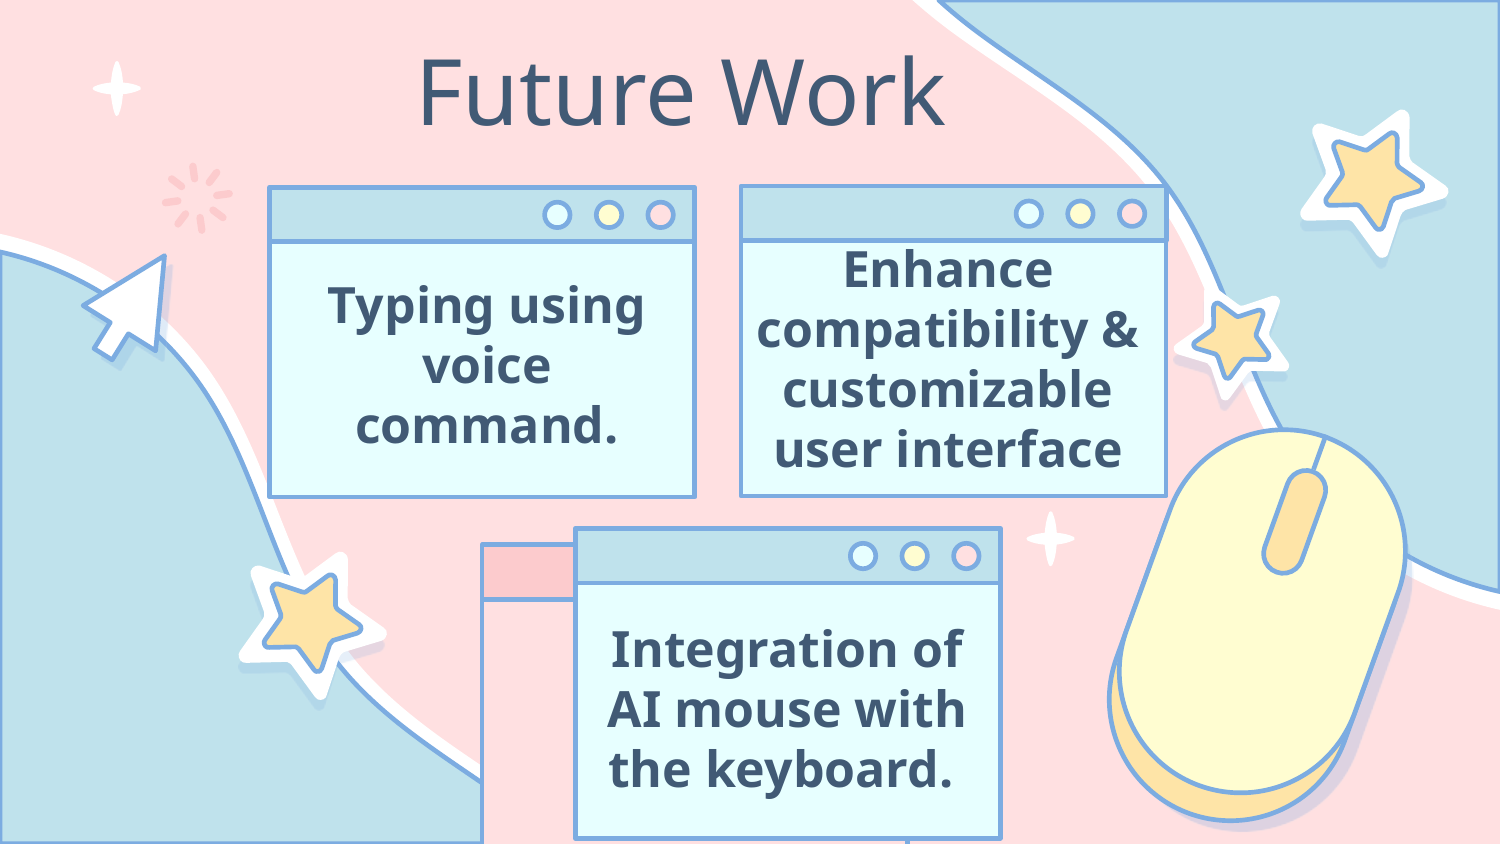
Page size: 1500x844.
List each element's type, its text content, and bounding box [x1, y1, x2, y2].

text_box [1275, 79, 1474, 274]
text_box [1135, 424, 1379, 826]
text_box [1026, 511, 1075, 567]
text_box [574, 528, 1001, 839]
text_box [92, 61, 141, 116]
text_box [83, 255, 165, 360]
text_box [213, 521, 412, 716]
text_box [740, 185, 1167, 497]
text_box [1154, 261, 1309, 413]
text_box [269, 186, 695, 498]
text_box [481, 544, 571, 844]
text_box Future Work [400, 26, 1269, 151]
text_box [161, 162, 234, 235]
